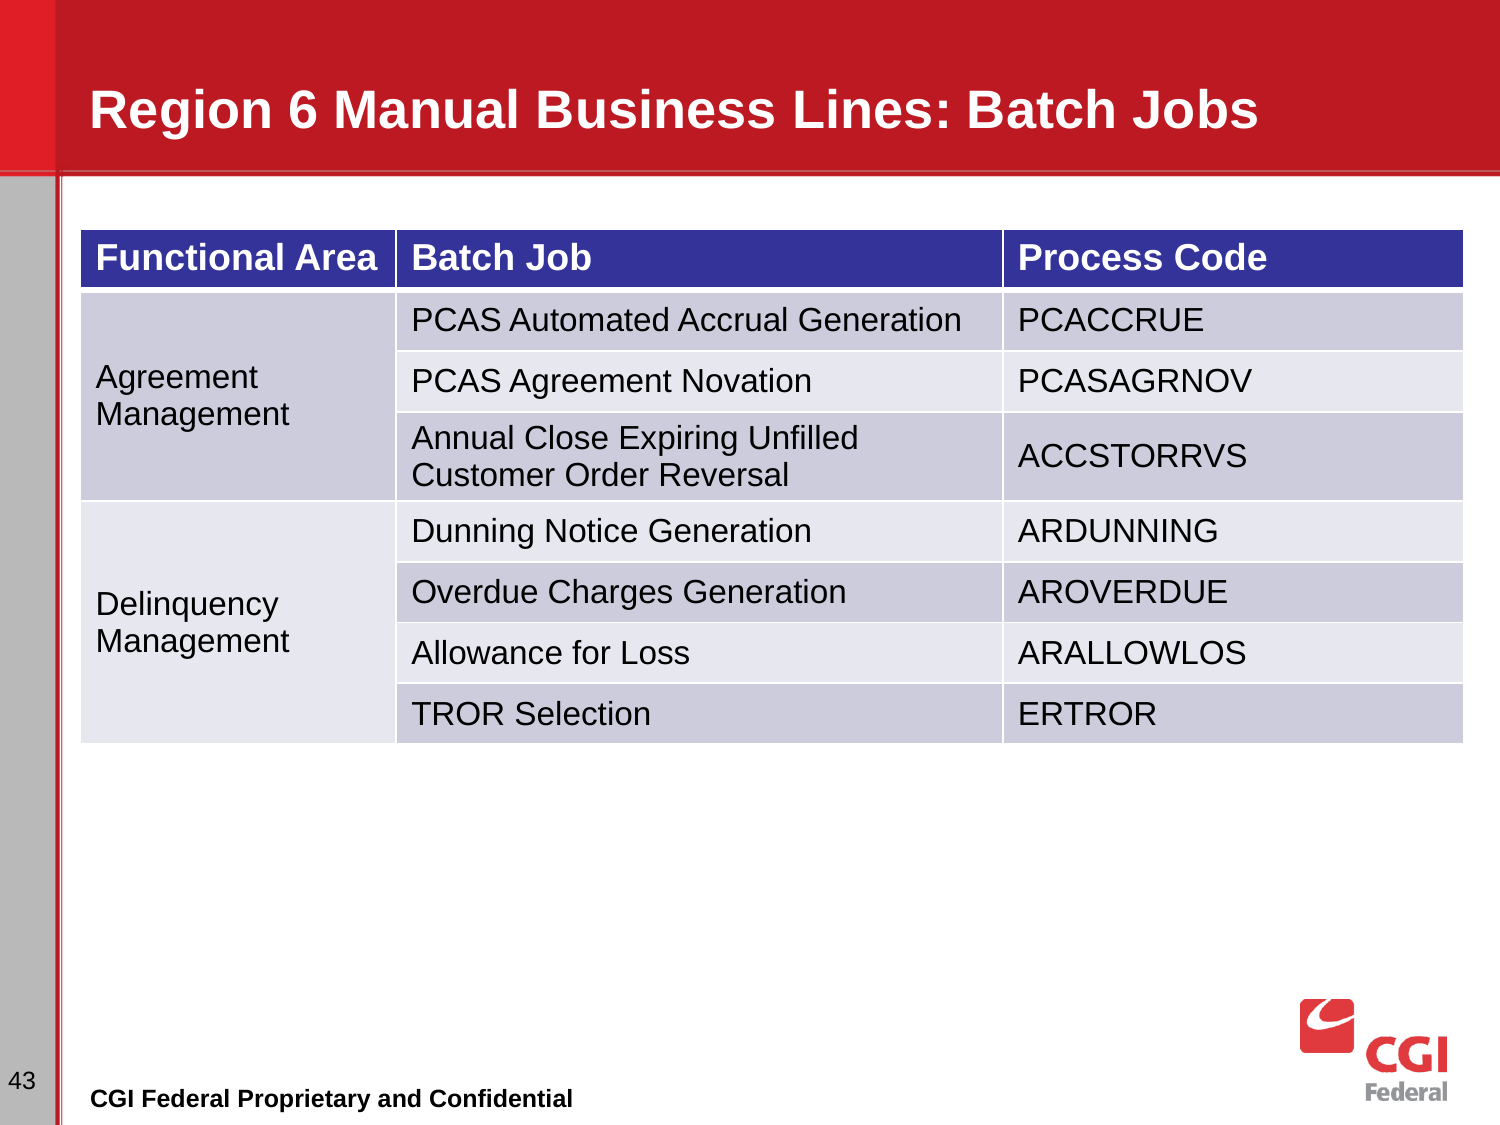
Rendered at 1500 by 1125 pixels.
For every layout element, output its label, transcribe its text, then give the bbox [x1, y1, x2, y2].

table_cell PCACCRUE [1004, 293, 1463, 350]
table_cell ACCSTORRVS [1004, 413, 1463, 500]
table_cell Agreement Management [81, 293, 395, 500]
table_cell Delinquency Management [81, 502, 395, 743]
table_header Batch Job [397, 230, 1002, 287]
table_cell Overdue Charges Generation [397, 563, 1002, 622]
table_header Functional Area [81, 230, 395, 287]
table_cell Annual Close Expiring Unfilled Customer Order Reversal [397, 413, 1002, 500]
picture [1300, 999, 1447, 1101]
table_cell Dunning Notice Generation [397, 502, 1002, 561]
slide_number ‹#› [0, 1024, 59, 1103]
table_cell AROVERDUE [1004, 563, 1463, 622]
table_cell PCAS Agreement Novation [397, 352, 1002, 411]
table_cell ARALLOWLOS [1004, 623, 1463, 682]
table_cell TROR Selection [397, 684, 1002, 743]
table_cell PCASAGRNOV [1004, 352, 1463, 411]
title Region 6 Manual Business Lines: Batch Jobs [74, 54, 1478, 147]
table_cell ERTROR [1004, 684, 1463, 743]
table_cell Allowance for Loss [397, 623, 1002, 682]
table_header Process Code [1004, 230, 1463, 287]
picture [0, 0, 1500, 1125]
table_cell PCAS Automated Accrual Generation [397, 293, 1002, 350]
table_cell ARDUNNING [1004, 502, 1463, 561]
footer CGI Federal Proprietary and Confidential [75, 1074, 1225, 1125]
